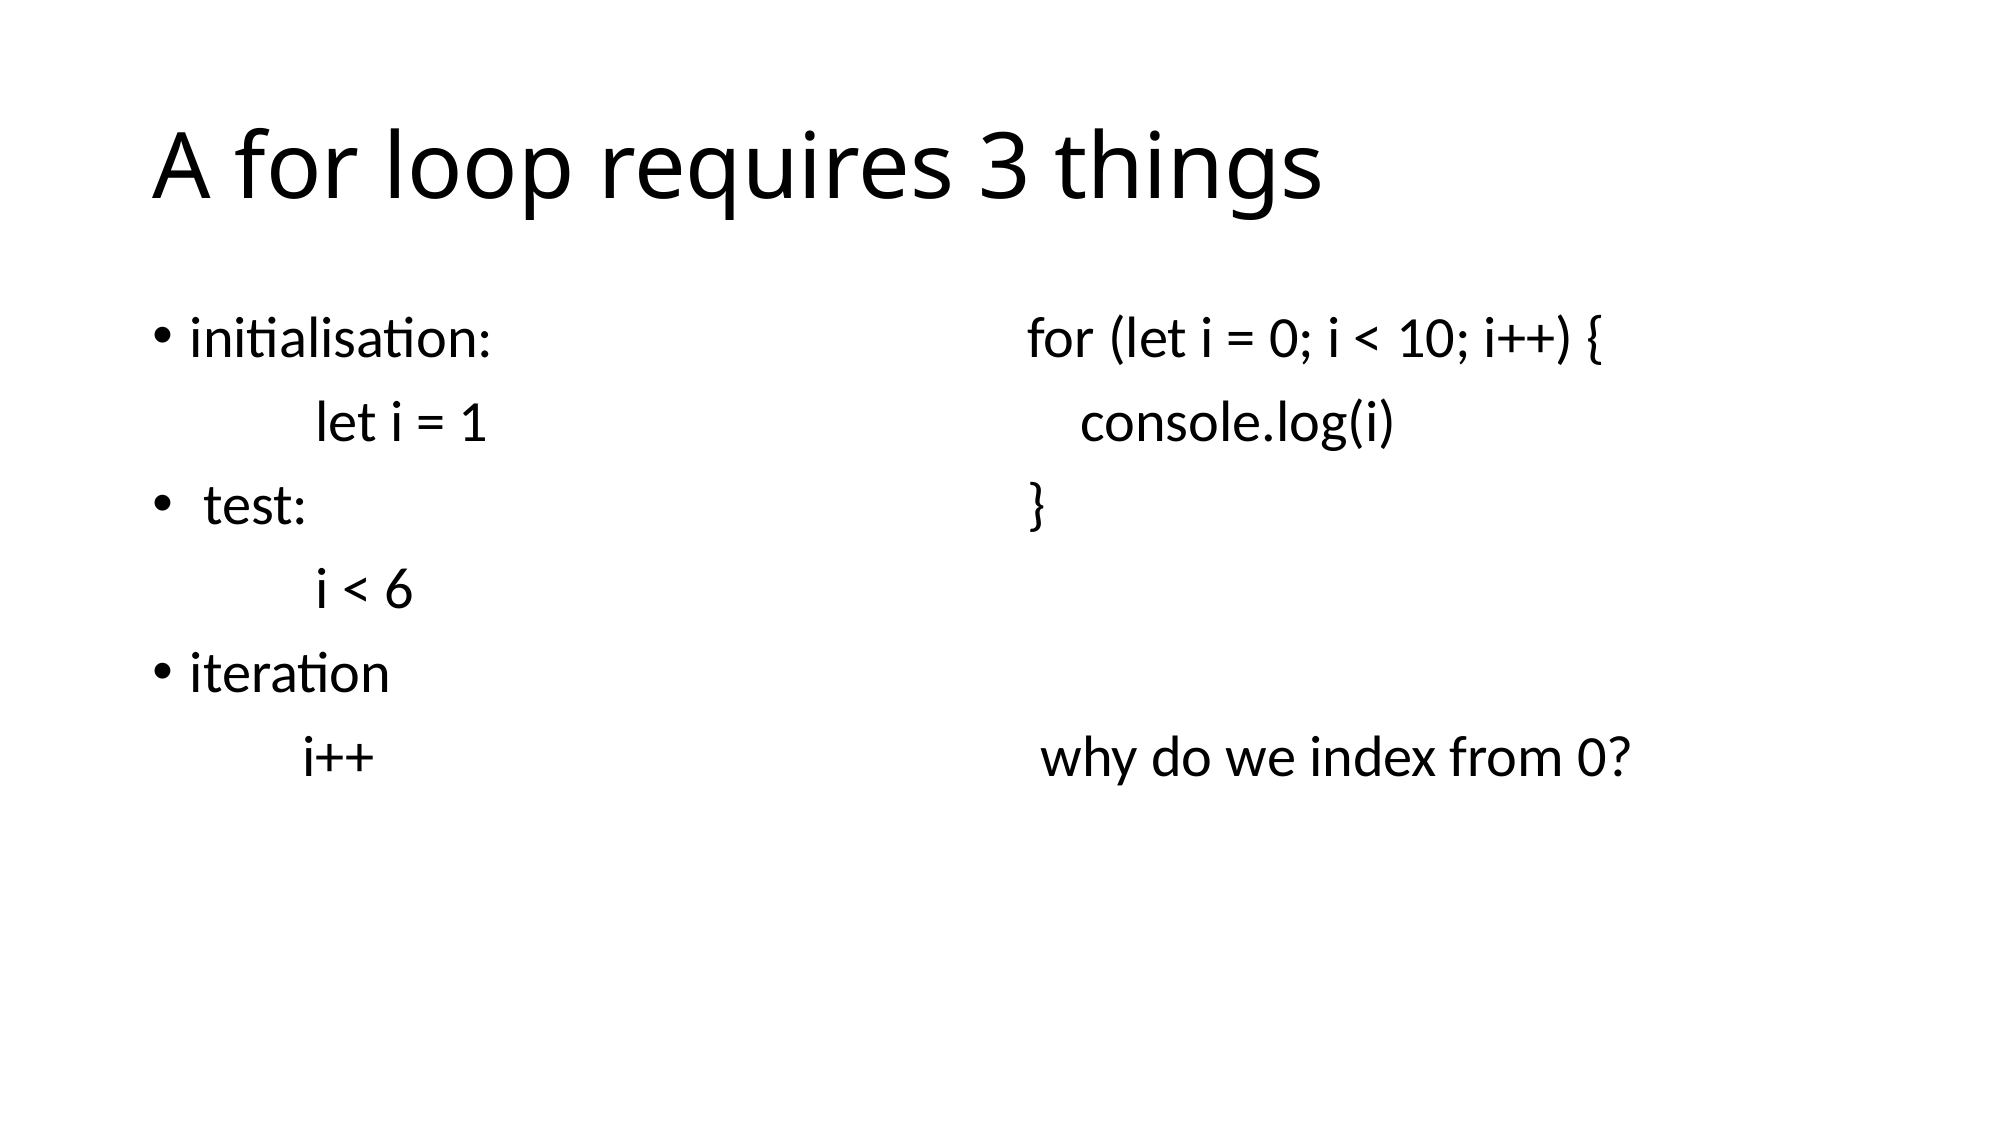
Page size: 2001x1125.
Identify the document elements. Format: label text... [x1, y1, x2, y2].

list for (let i = 0; i < 10; i++) { console.log(i) } why do we index from 0? [1012, 299, 1863, 1014]
list initialisation: let i = 1 test: i < 6 iteration i++ [137, 299, 988, 1014]
title A for loop requires 3 things [137, 59, 1863, 278]
